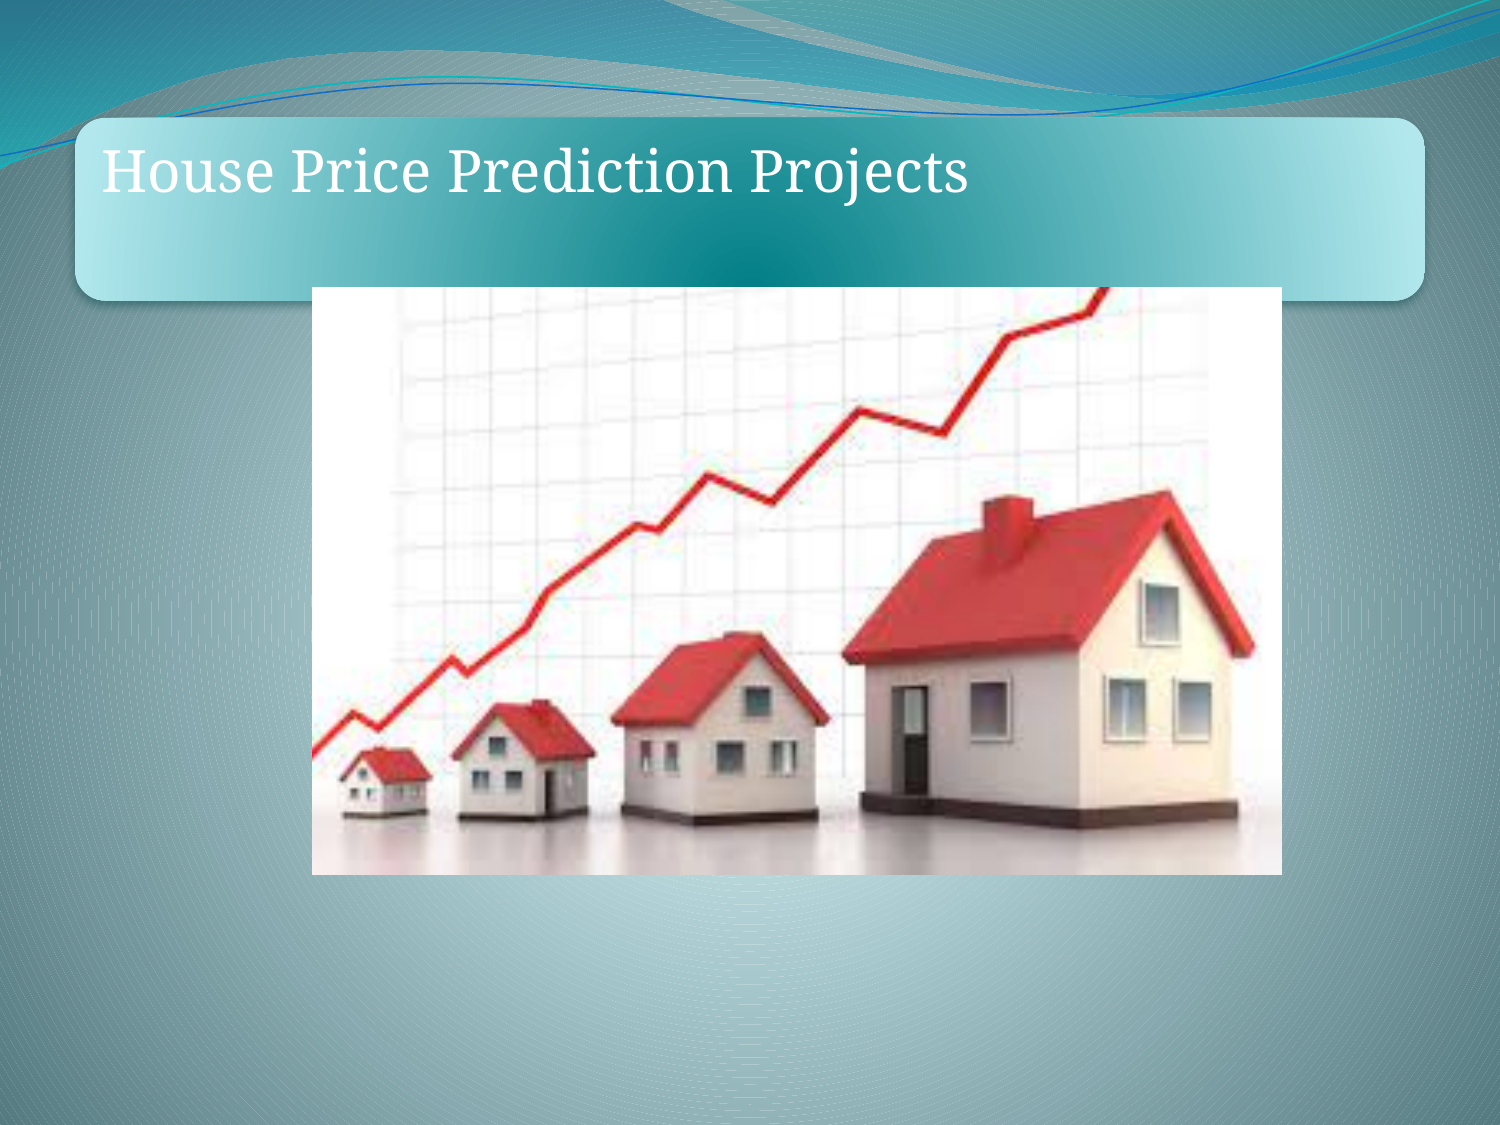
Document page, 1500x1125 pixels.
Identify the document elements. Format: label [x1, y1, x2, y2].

list [305, 288, 312, 304]
text_box [74, 115, 1426, 304]
list [312, 287, 1283, 876]
list [1283, 290, 1288, 304]
